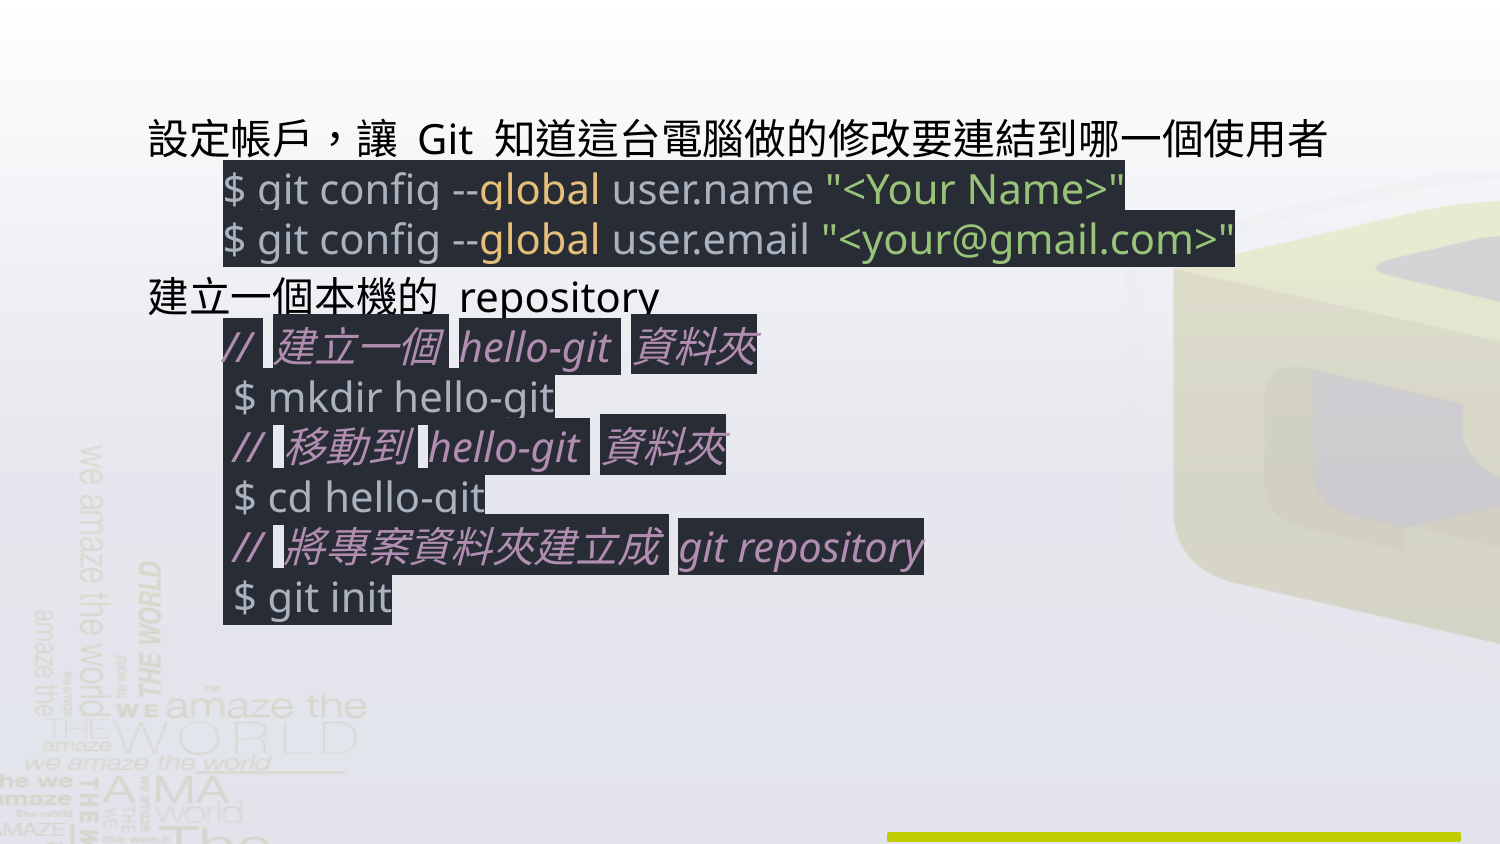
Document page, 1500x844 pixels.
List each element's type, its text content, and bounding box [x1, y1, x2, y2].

text_box [1347, 834, 1460, 840]
picture [0, 0, 1500, 844]
text_box 設定帳戶，讓 Git 知道這台電腦做的修改要連結到哪一個使用者 $ git config --global user.name "<Your Name>" $ git config --global user.email "<your@gmail.com>" 建立一個本機的 repository // 建立一個 hello-git 資料夾 $ mkdir hello-git // 移動到 hello-git 資料夾 $ cd hello-git // 將專案資料夾建立成 git repository $ git init [132, 90, 1347, 844]
